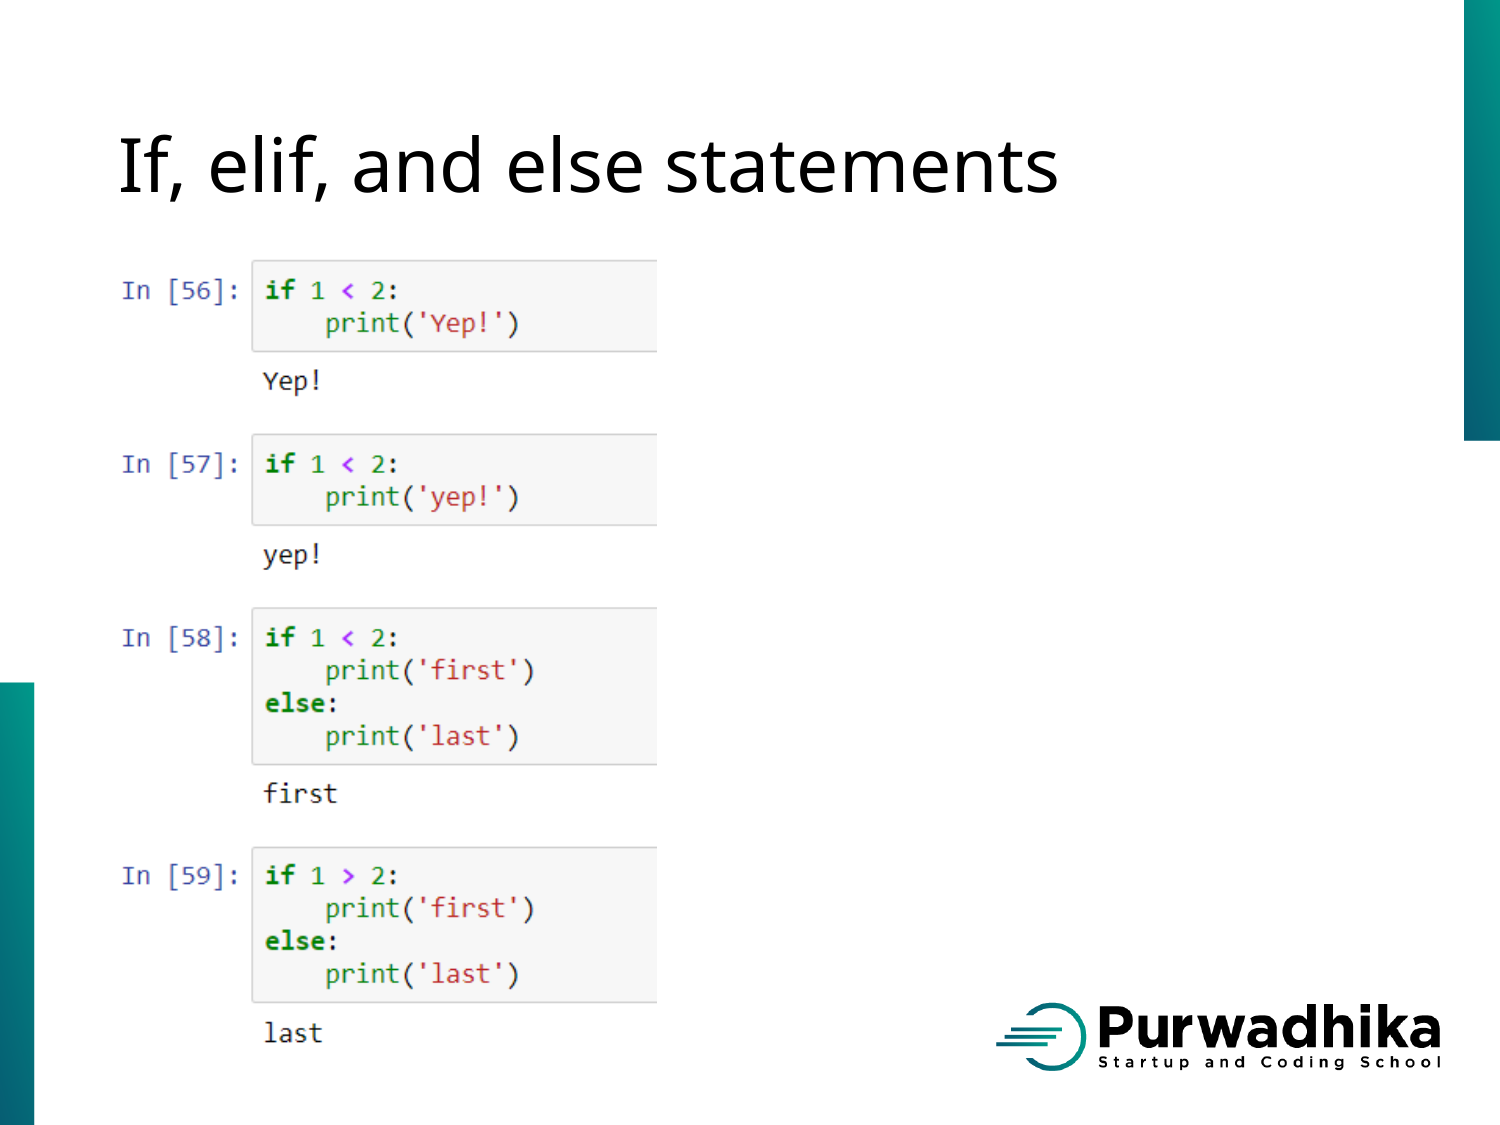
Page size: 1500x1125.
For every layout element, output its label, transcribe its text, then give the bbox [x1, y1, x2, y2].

title If, elif, and else statements [103, 59, 1397, 278]
picture [0, 0, 1500, 1125]
